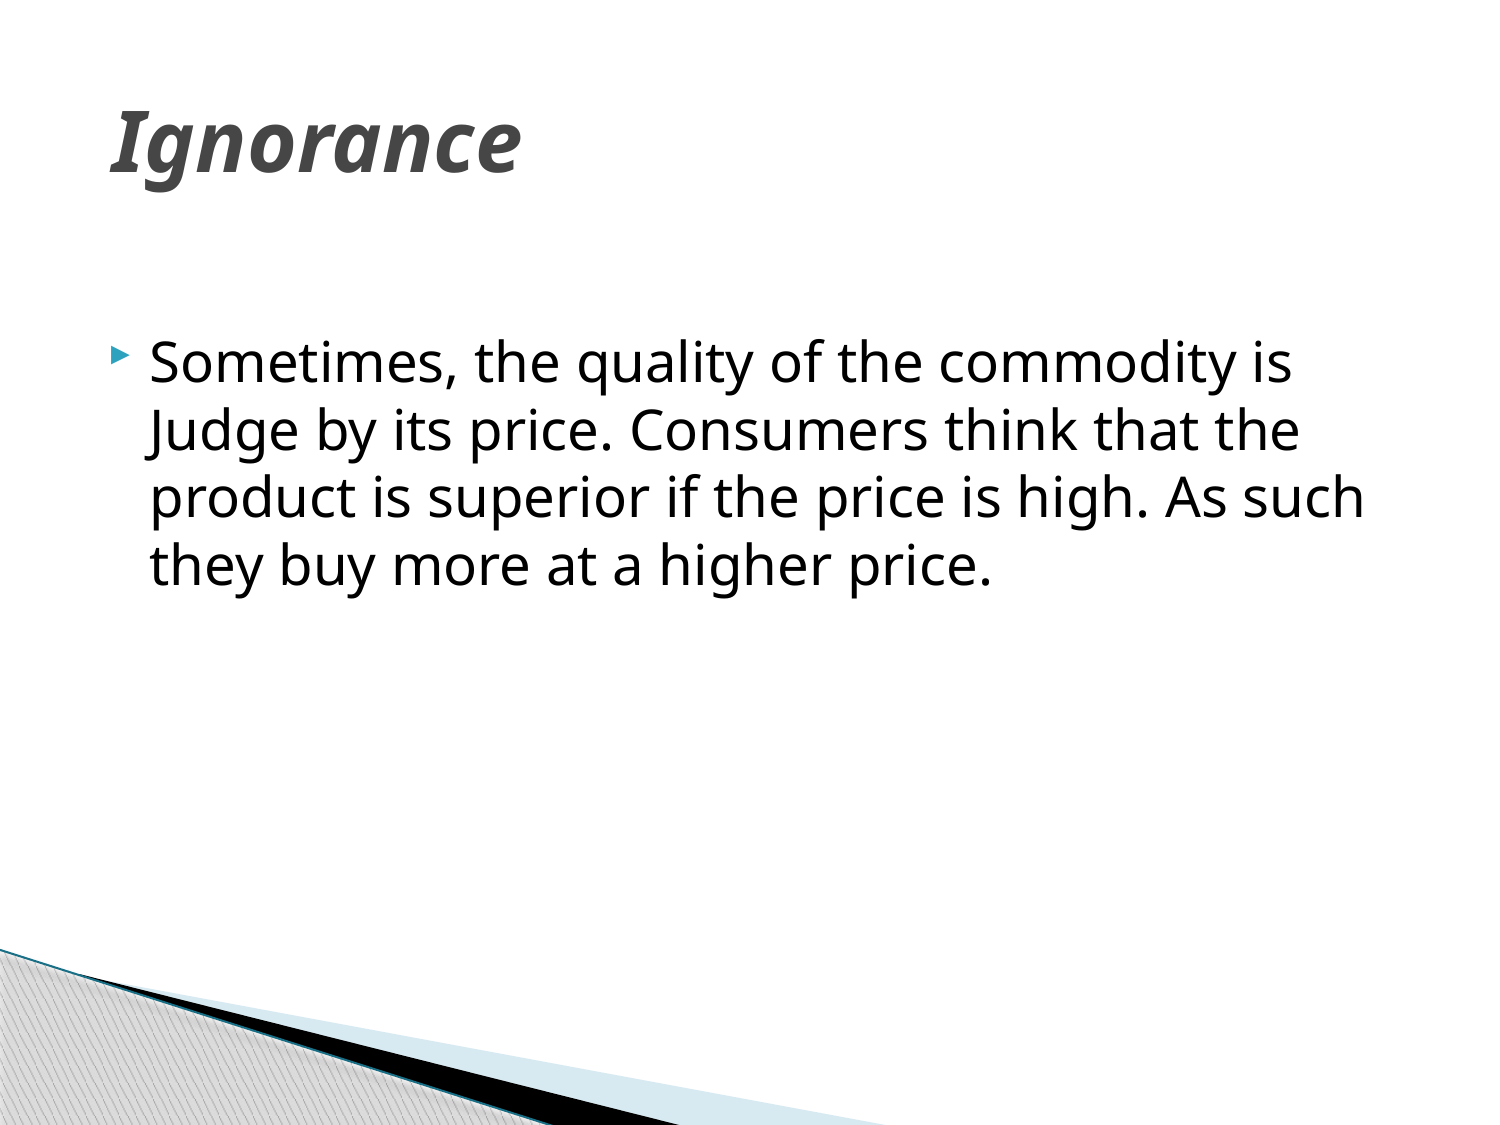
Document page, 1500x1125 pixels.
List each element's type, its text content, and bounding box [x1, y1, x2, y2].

title Ignorance [75, 45, 1425, 233]
list Sometimes, the quality of the commodity is Judge by its price. Consumers think that the product is superior if the price is high. As such they buy more at a higher price. [74, 242, 1426, 986]
